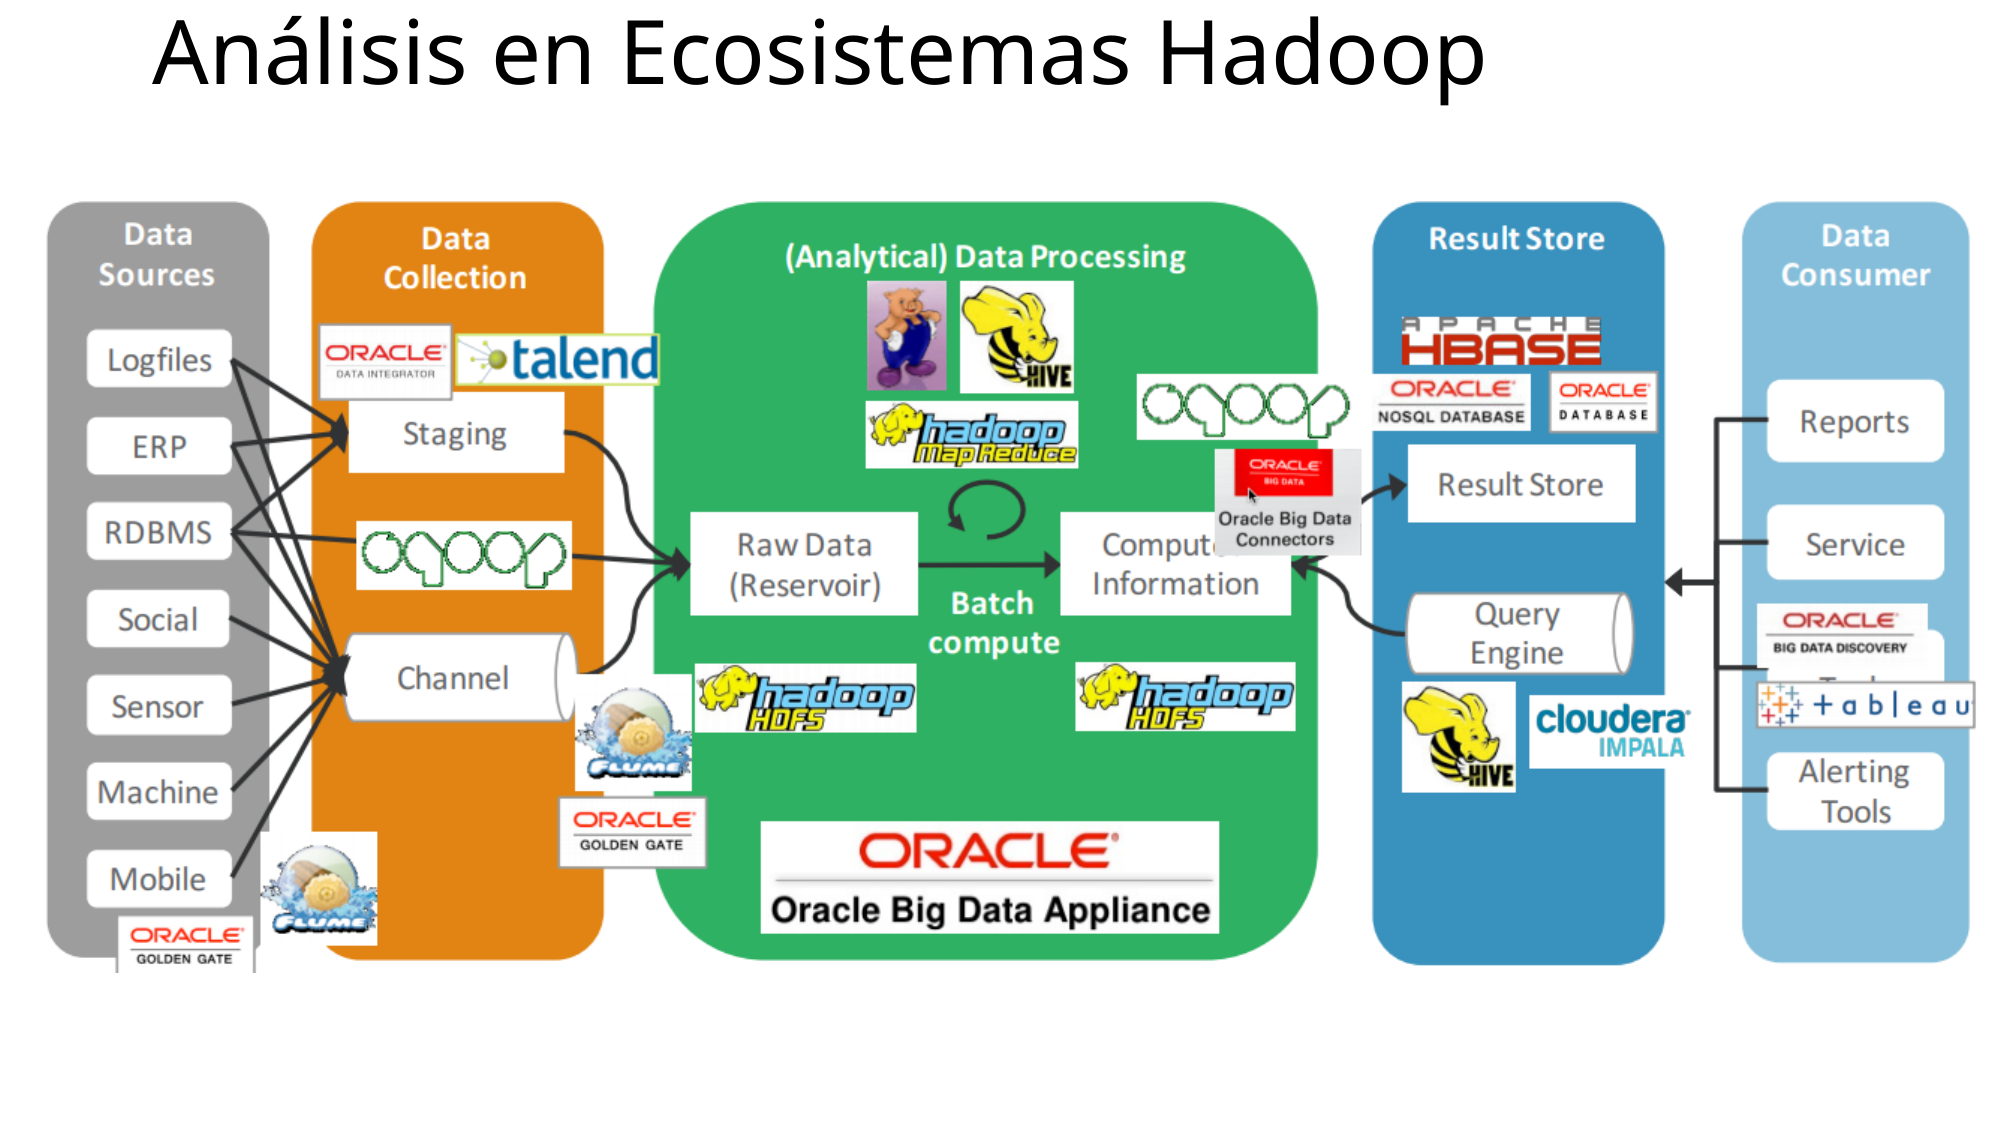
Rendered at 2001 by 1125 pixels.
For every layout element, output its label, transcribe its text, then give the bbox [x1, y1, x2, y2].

picture [0, 152, 2000, 973]
title Análisis en Ecosistemas Hadoop [137, 0, 1863, 112]
